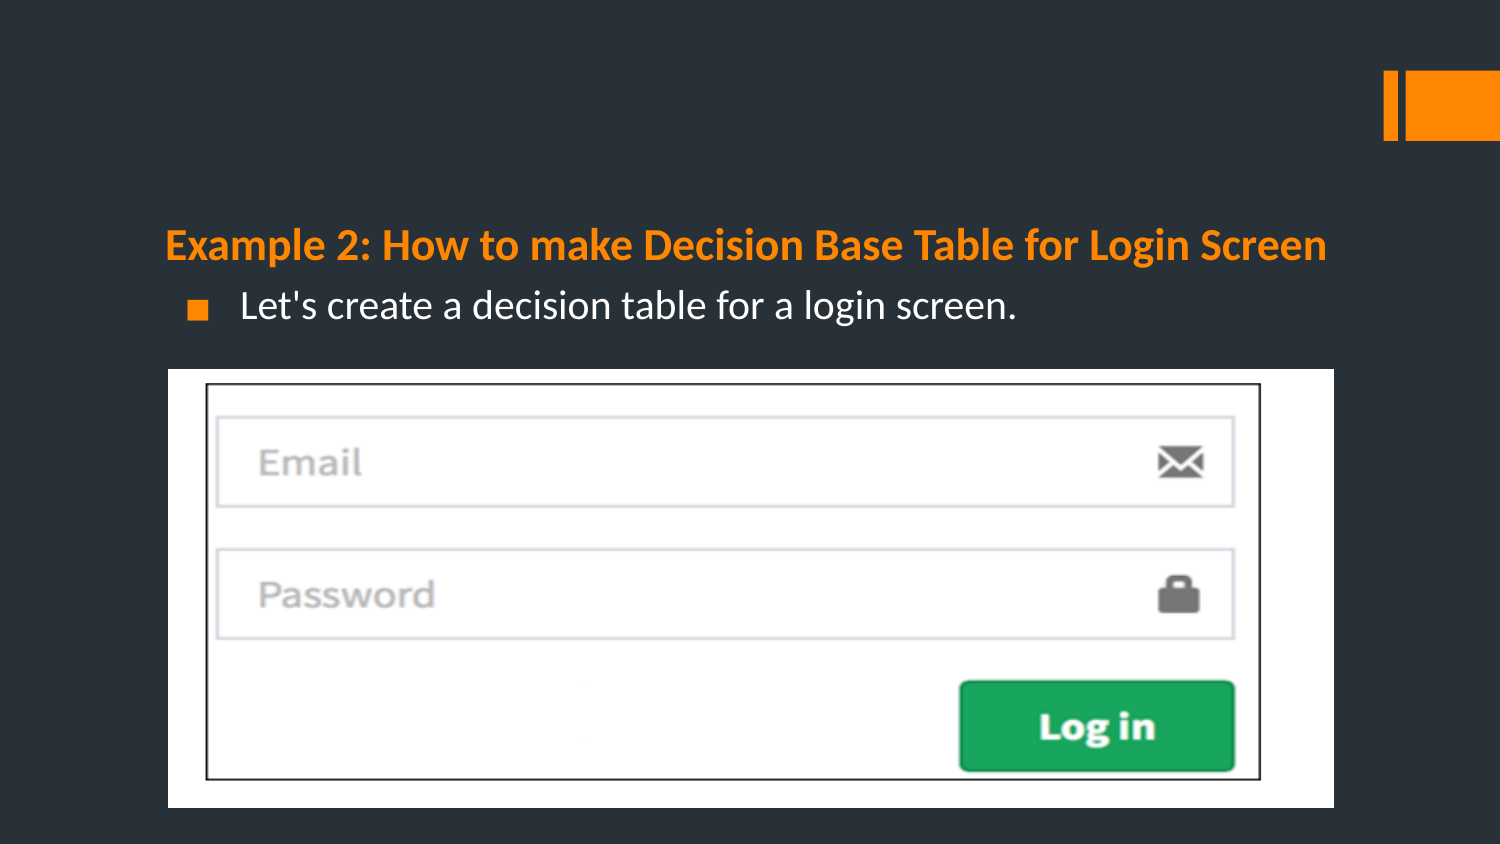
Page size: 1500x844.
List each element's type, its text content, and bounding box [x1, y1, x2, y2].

picture [168, 369, 1334, 808]
list Let's create a decision table for a login screen. [150, 270, 1350, 777]
title Example 2: How to make Decision Base Table for Login Screen [150, 190, 1350, 270]
